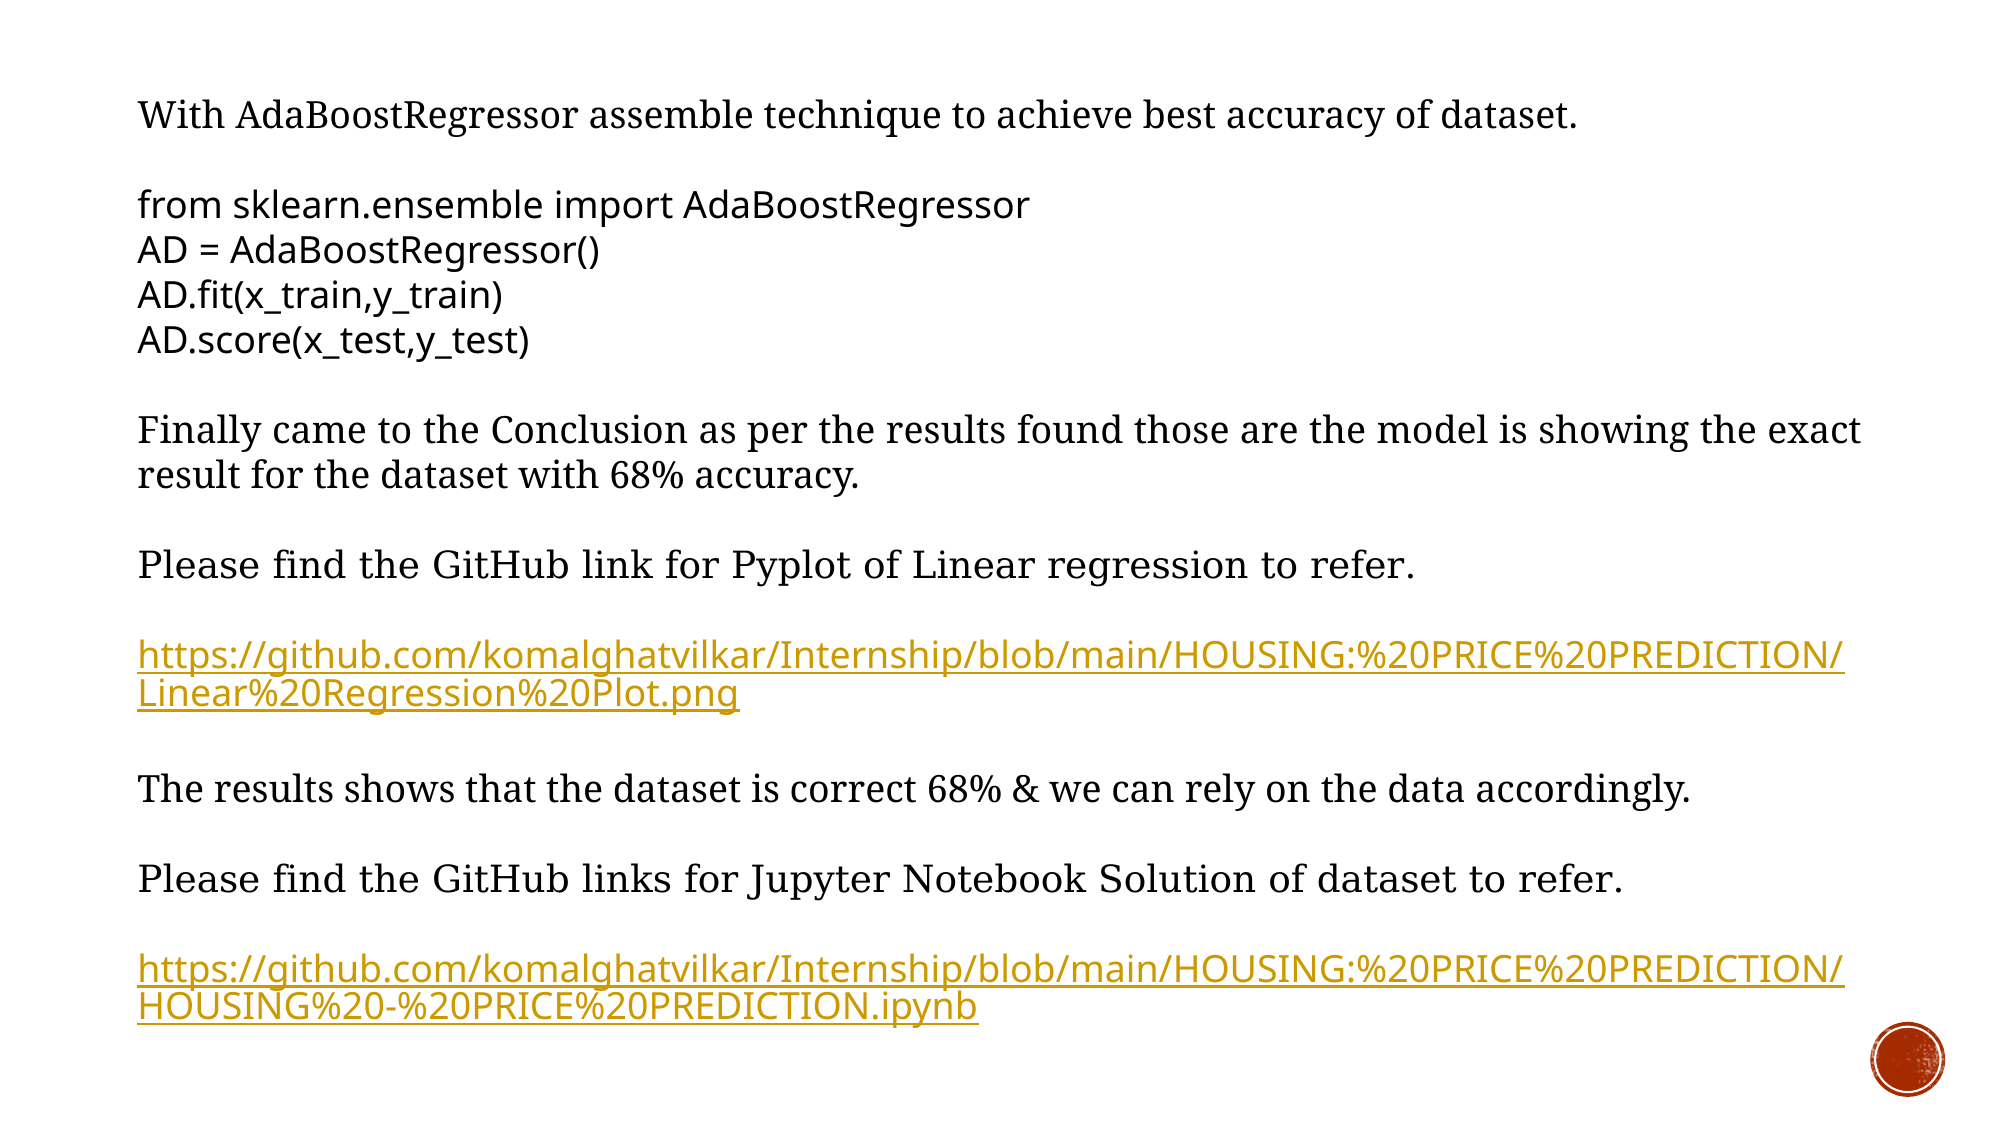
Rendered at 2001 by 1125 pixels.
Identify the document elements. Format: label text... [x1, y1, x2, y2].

text_box With AdaBoostRegressor assemble technique to achieve best accuracy of dataset. from sklearn.ensemble import AdaBoostRegressor AD = AdaBoostRegressor() AD.fit(x_train,y_train) AD.score(x_test,y_test) Finally came to the Conclusion as per the results found those are the model is showing the exact result for the dataset with 68% accuracy. Please find the GitHub link for Pyplot of Linear regression to refer. https://github.com/komalghatvilkar/Internship/blob/main/HOUSING:%20PRICE%20PREDICTION/Linear%20Regression%20Plot.png The results shows that the dataset is correct 68% & we can rely on the data accordingly. Please find the GitHub links for Jupyter Notebook Solution of dataset to refer. https://github.com/komalghatvilkar/Internship/blob/main/HOUSING:%20PRICE%20PREDICTION/HOUSING%20-%20PRICE%20PREDICTION.ipynb [122, 83, 1880, 1056]
